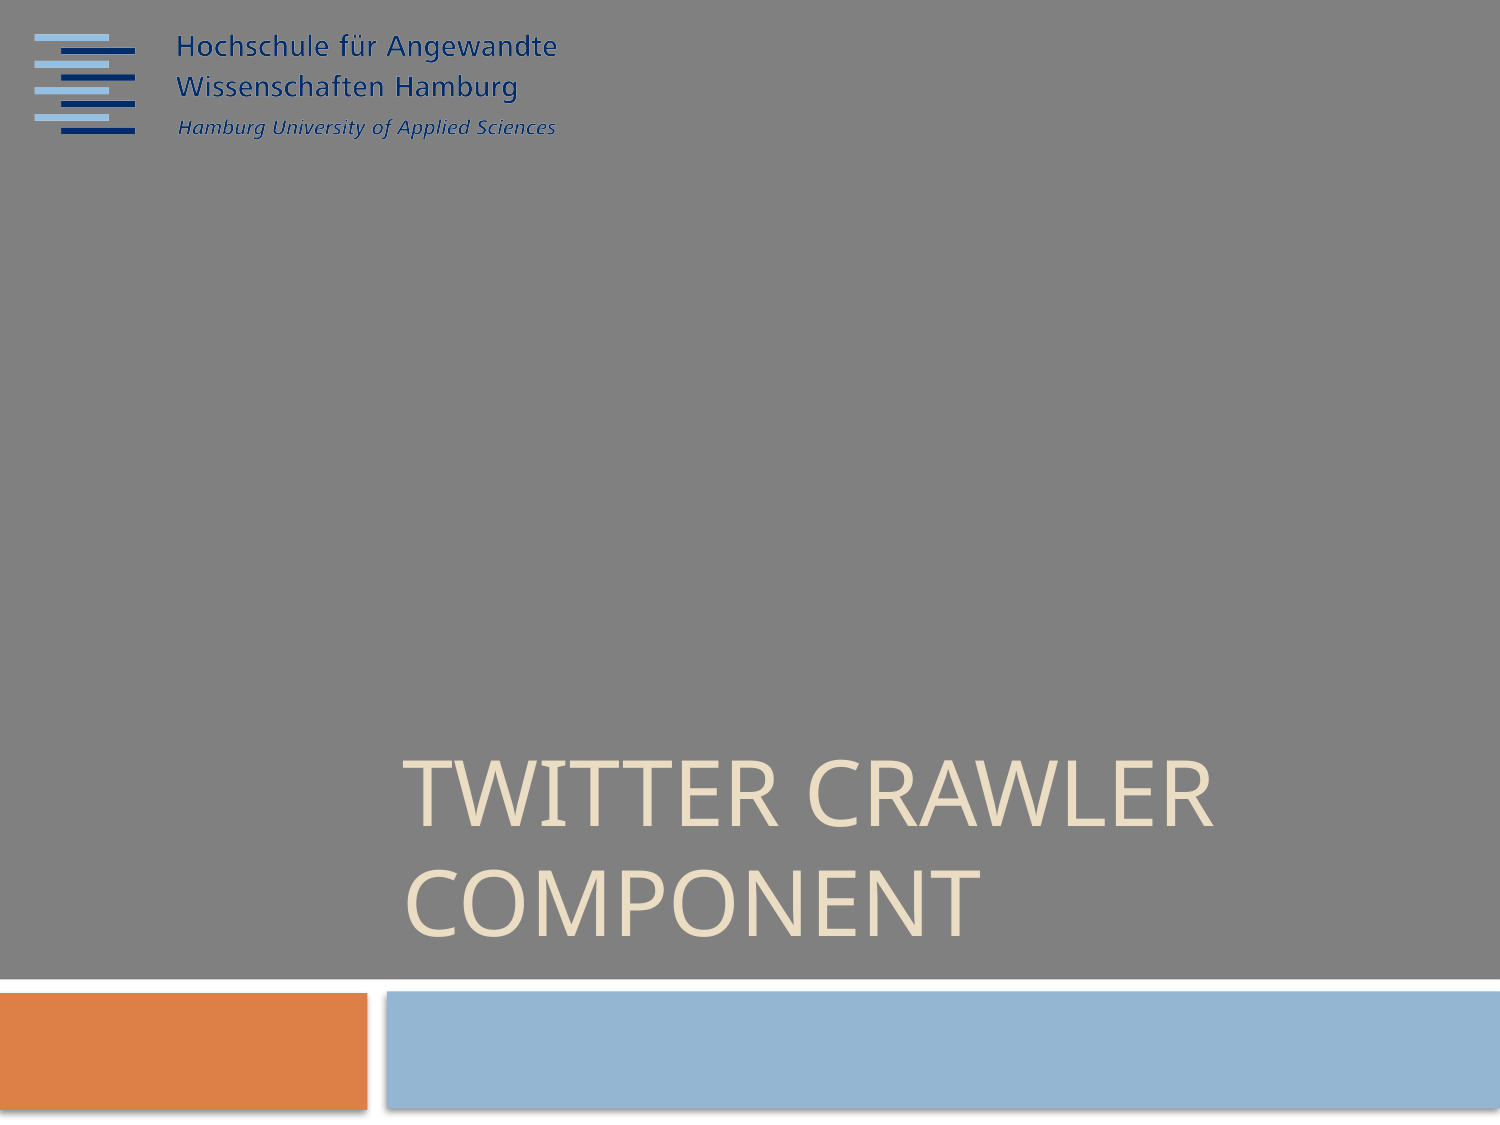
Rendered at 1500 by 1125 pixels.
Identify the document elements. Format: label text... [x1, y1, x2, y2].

title Twitter Crawler Component [387, 662, 1450, 963]
picture [0, 0, 591, 174]
